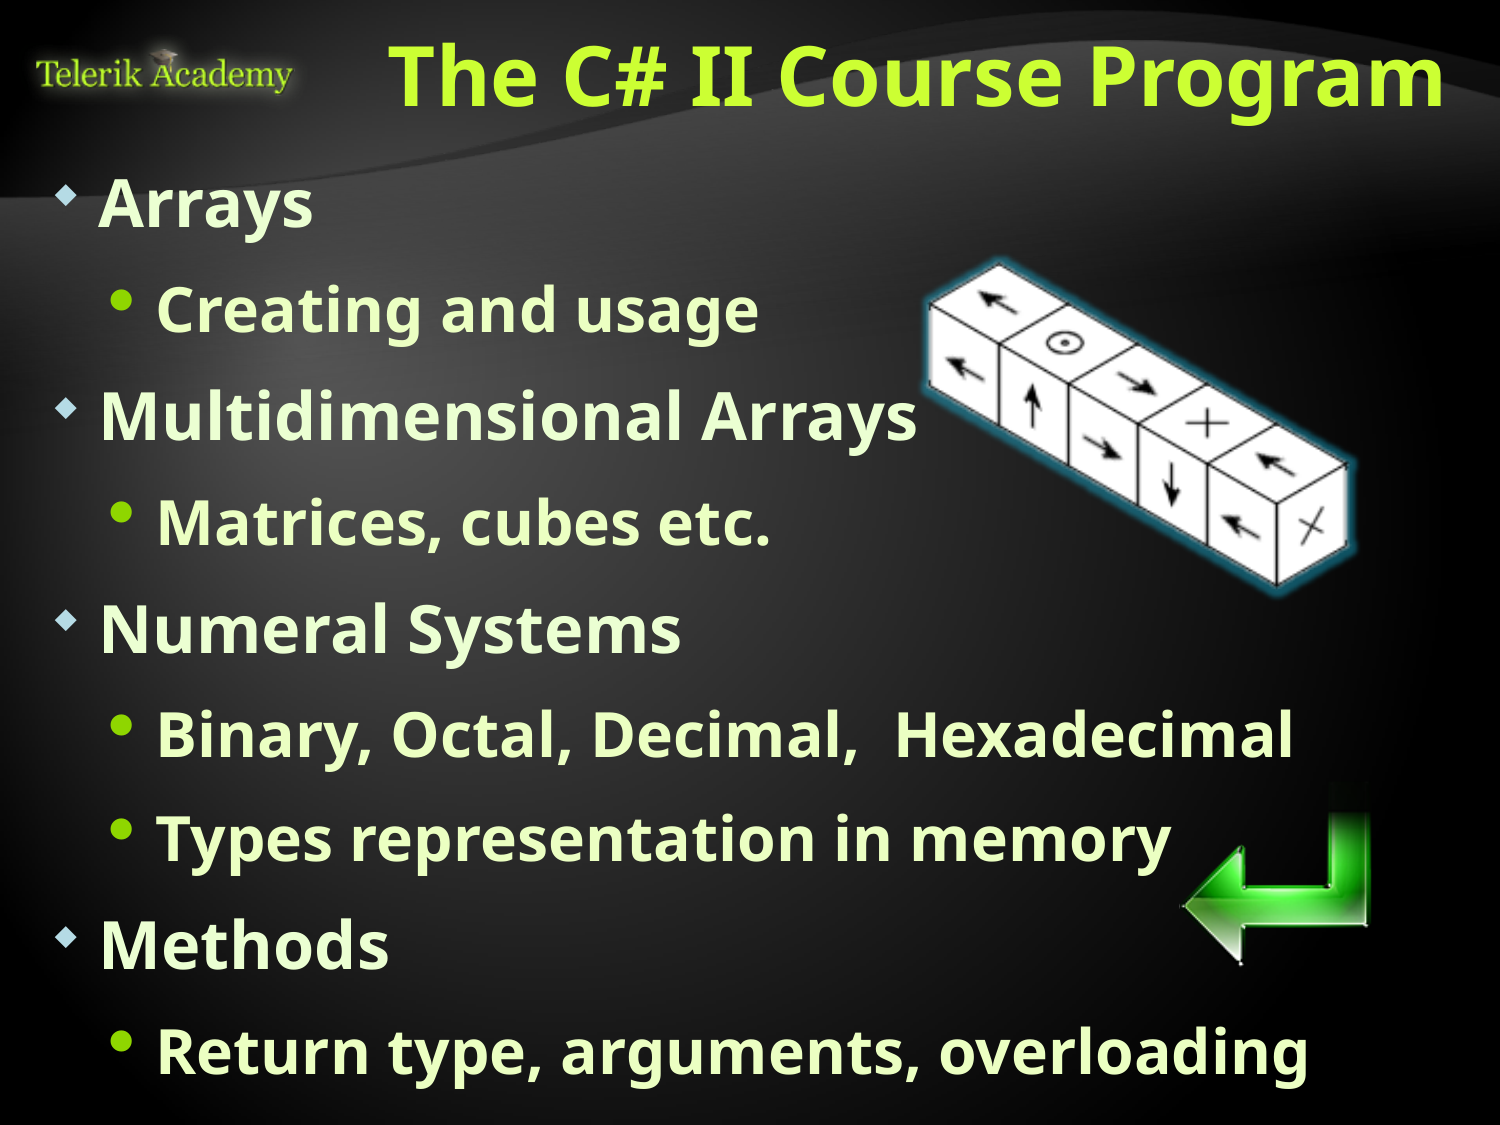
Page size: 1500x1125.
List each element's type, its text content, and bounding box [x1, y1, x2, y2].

list Arrays Creating and usage Multidimensional Arrays Matrices, cubes etc. Numeral Systems Binary, Octal, Decimal, Hexadecimal Types representation in memory Methods Return type, arguments, overloading [37, 149, 1463, 1075]
picture [0, 0, 1500, 1125]
title The C# II Course Program [300, 12, 1463, 149]
